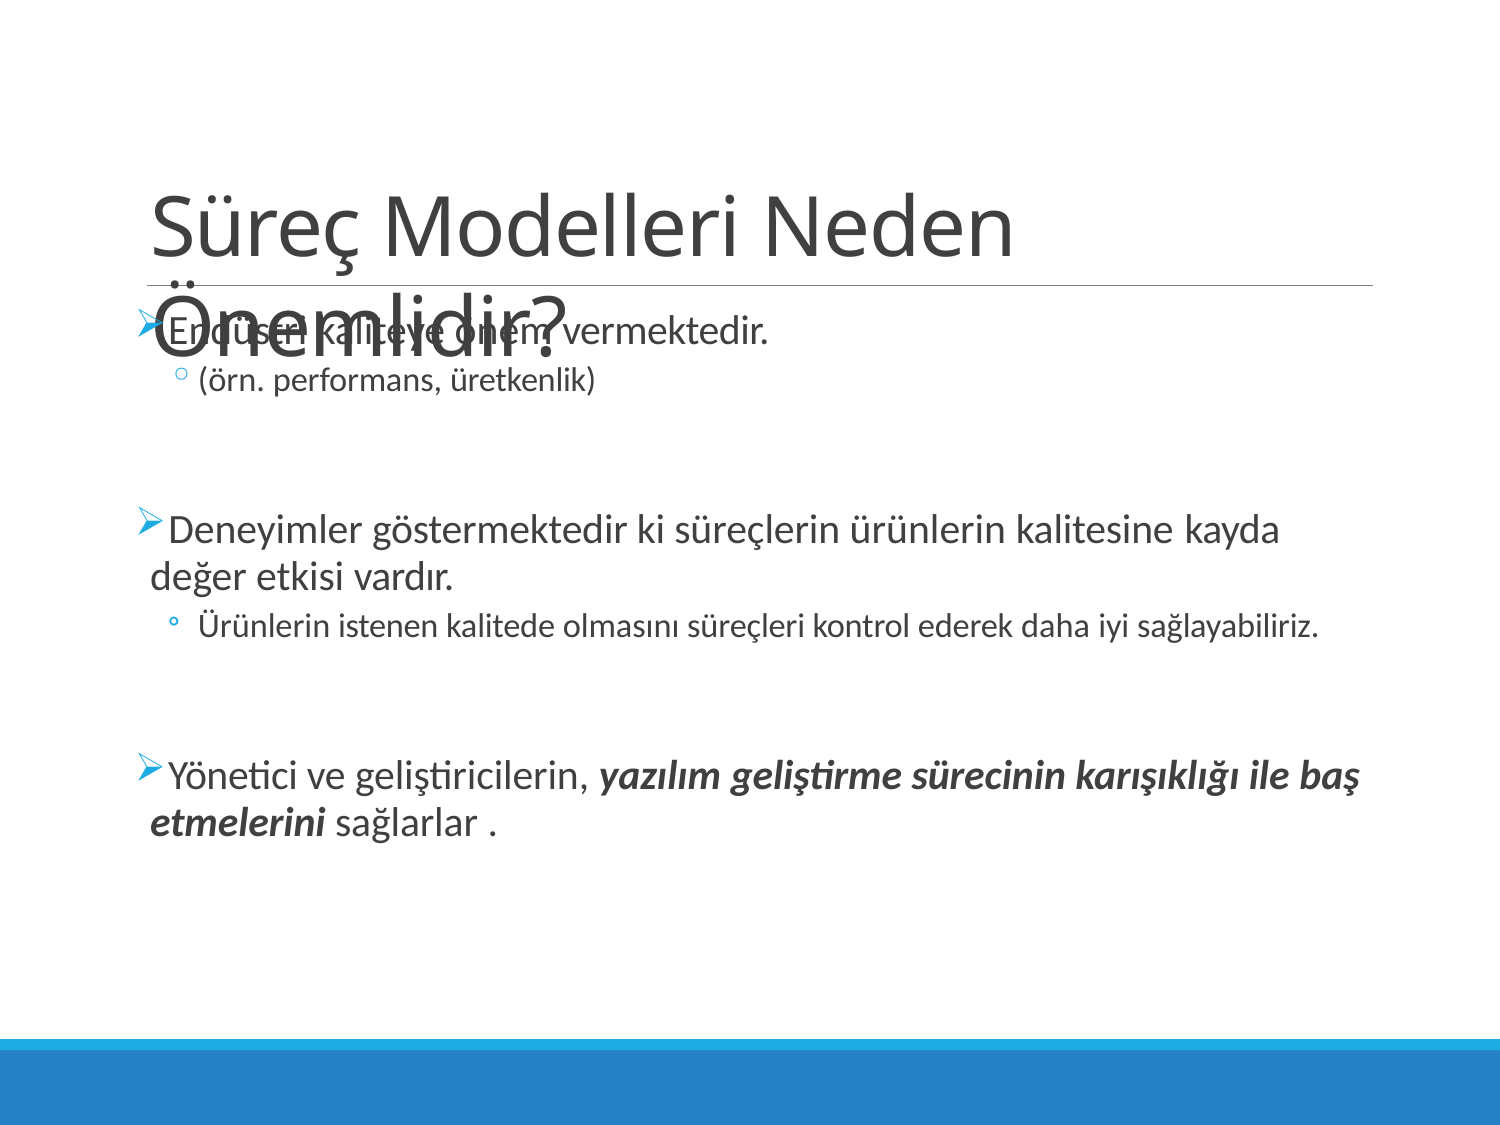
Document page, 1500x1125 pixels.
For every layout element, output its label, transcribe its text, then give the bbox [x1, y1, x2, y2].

text_box Endüstri kaliteye önem vermektedir. (örn. performans, üretkenlik) Deneyimler göstermektedir ki süreçlerin ürünlerin kalitesine kayda değer etkisi vardır. Ürünlerin istenen kalitede olmasını süreçleri kontrol ederek daha iyi sağlayabiliriz. Yönetici ve geliştiricilerin, yazılım geliştirme sürecinin karışıklığı ile baş etmelerini sağlarlar . [132, 295, 1369, 846]
title Süreç Modelleri Neden Önemlidir? [147, 170, 1276, 295]
